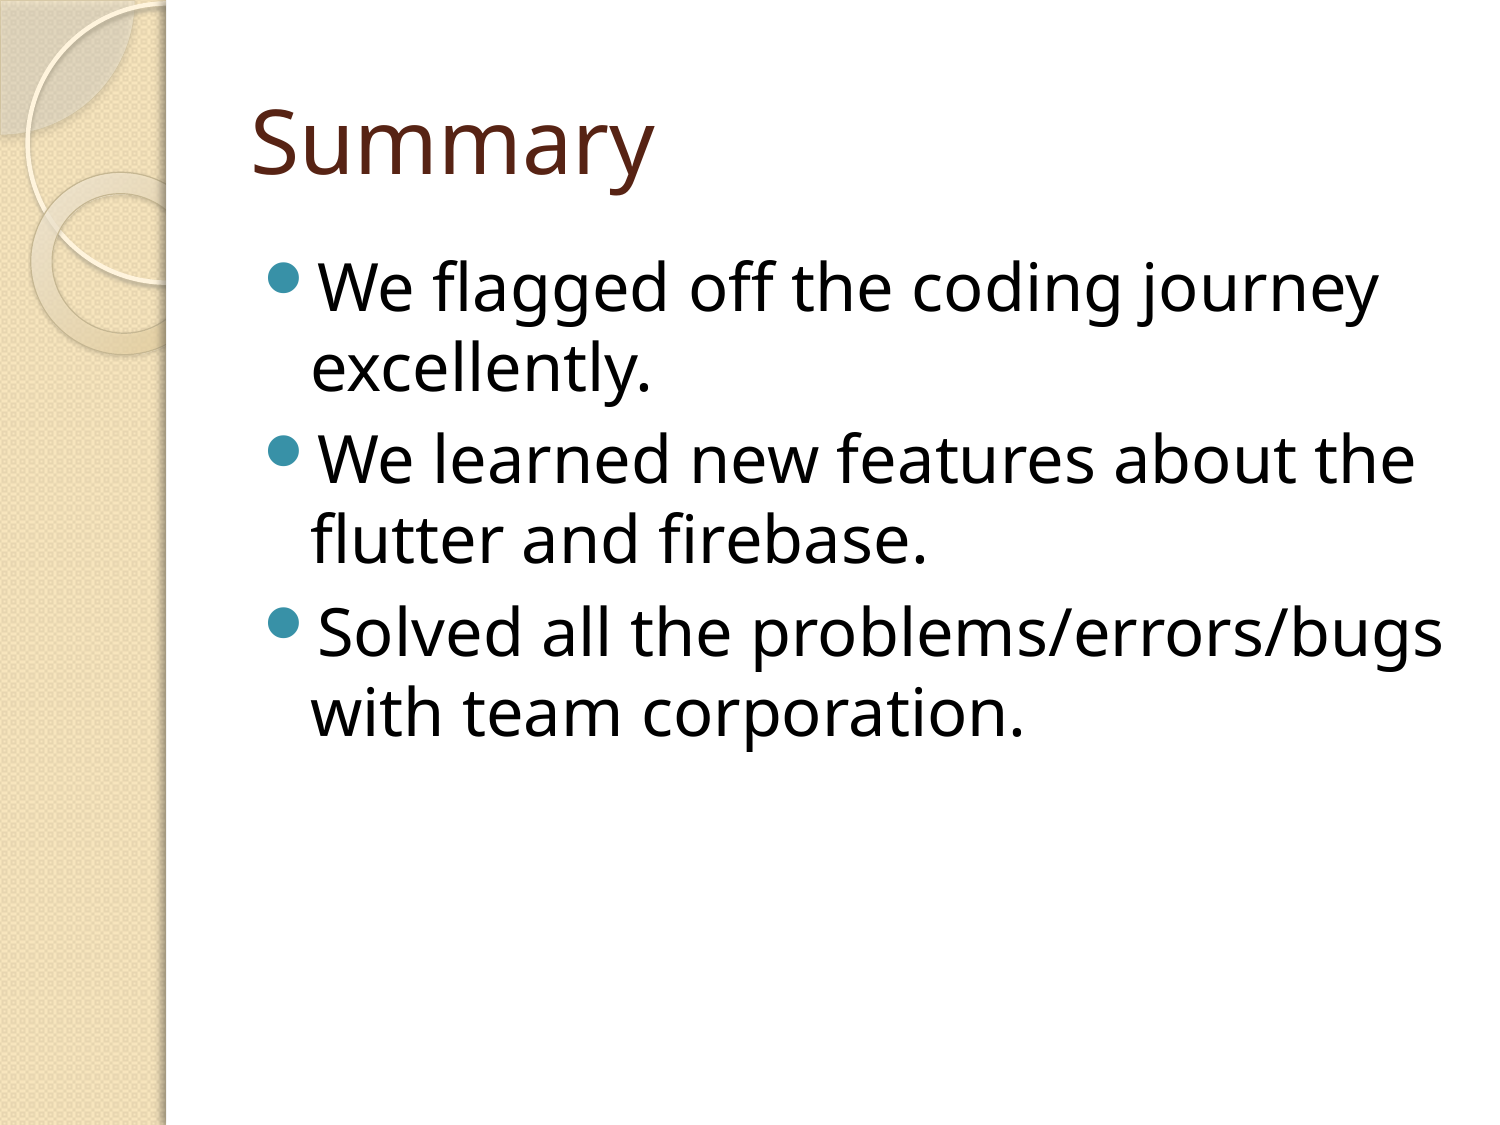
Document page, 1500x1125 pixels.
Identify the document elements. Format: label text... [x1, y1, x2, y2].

title Summary [235, 45, 1466, 233]
list We flagged off the coding journey excellently. We learned new features about the flutter and firebase. Solved all the problems/errors/bugs with team corporation. [235, 237, 1466, 1025]
